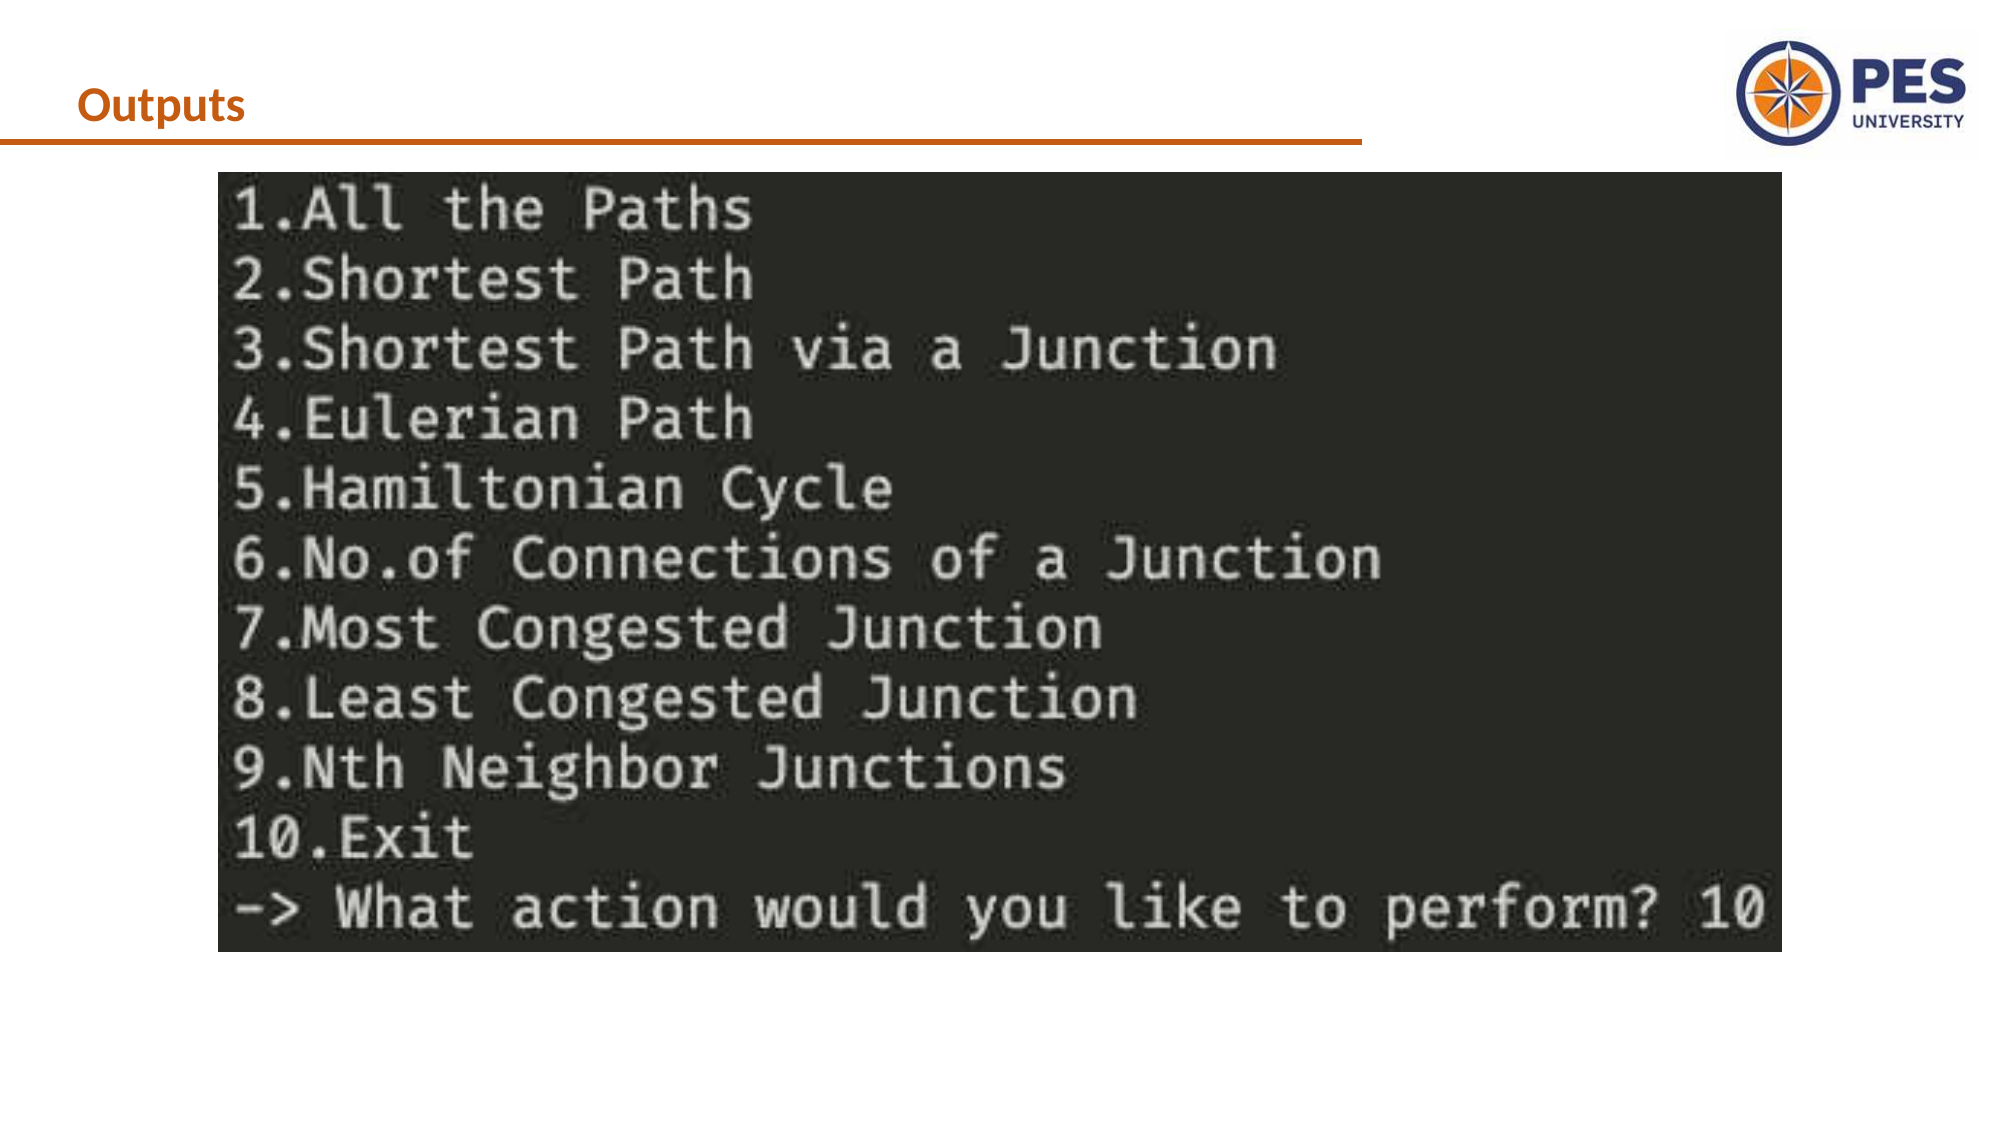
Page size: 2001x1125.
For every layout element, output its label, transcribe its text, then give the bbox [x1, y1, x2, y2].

text_box Outputs [62, 64, 1375, 140]
text_box [62, 144, 1869, 279]
picture [218, 172, 1782, 952]
picture [1724, 28, 1978, 159]
